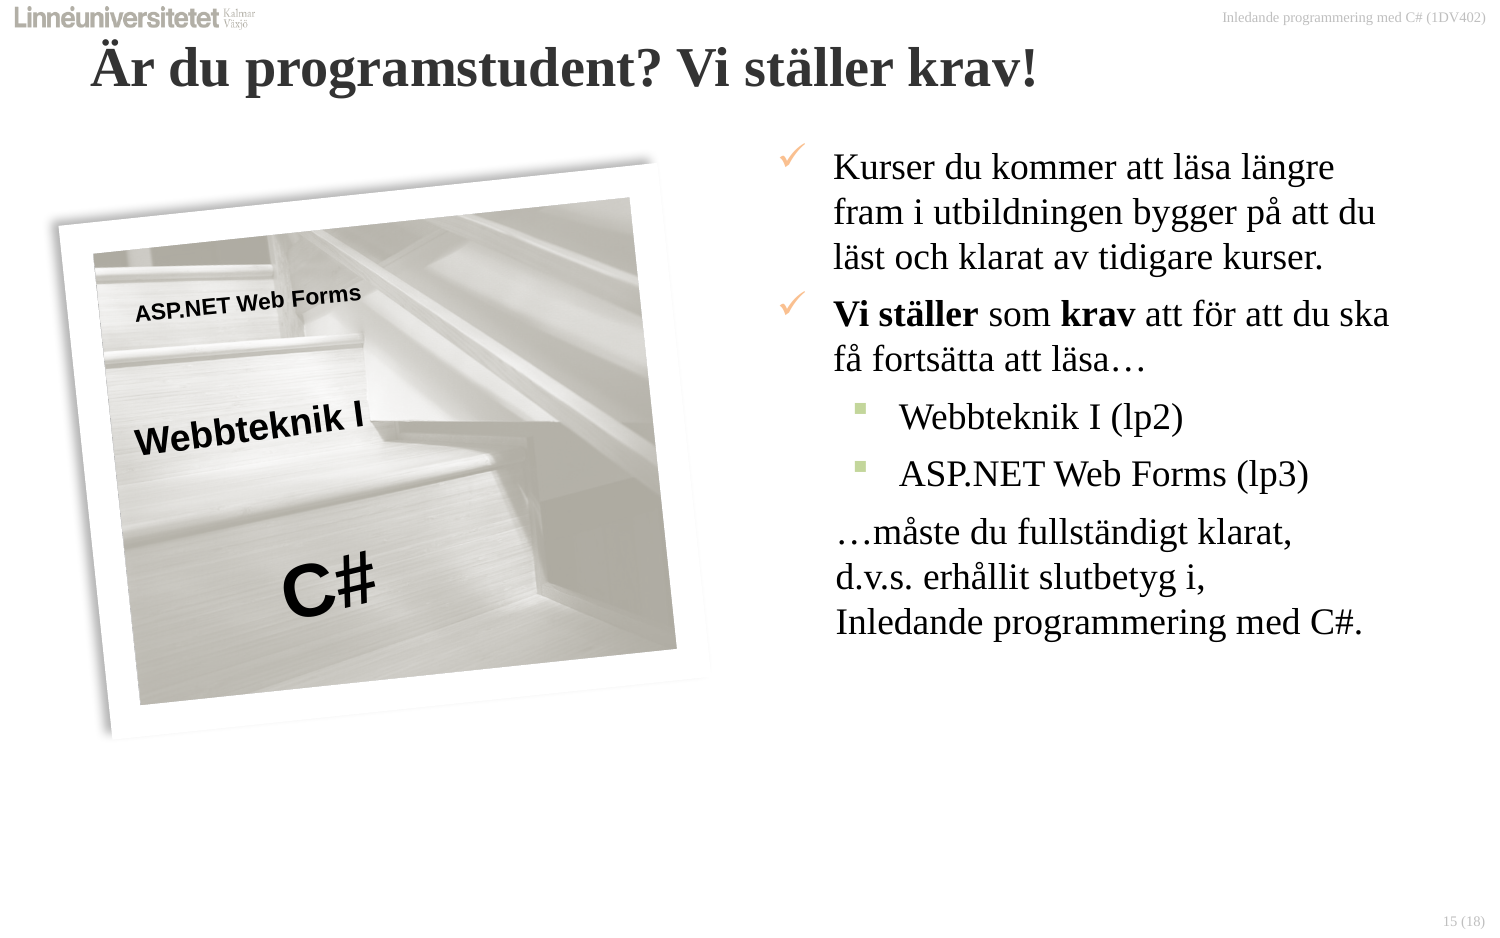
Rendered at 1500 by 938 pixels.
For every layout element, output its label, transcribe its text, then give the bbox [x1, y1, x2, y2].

list Kurser du kommer att läsa längre fram i utbildningen bygger på att du läst och klarat av tidigare kurser. Vi ställer som krav att för att du ska få fortsätta att läsa… Webbteknik I (lp2) ASP.NET Web Forms (lp3) …måste du fullständigt klarat, d.v.s. erhållit slutbetyg i, Inledande programmering med C#. [761, 133, 1425, 893]
picture [114, 223, 656, 679]
title Är du programstudent? Vi ställer krav! [74, 15, 1426, 115]
